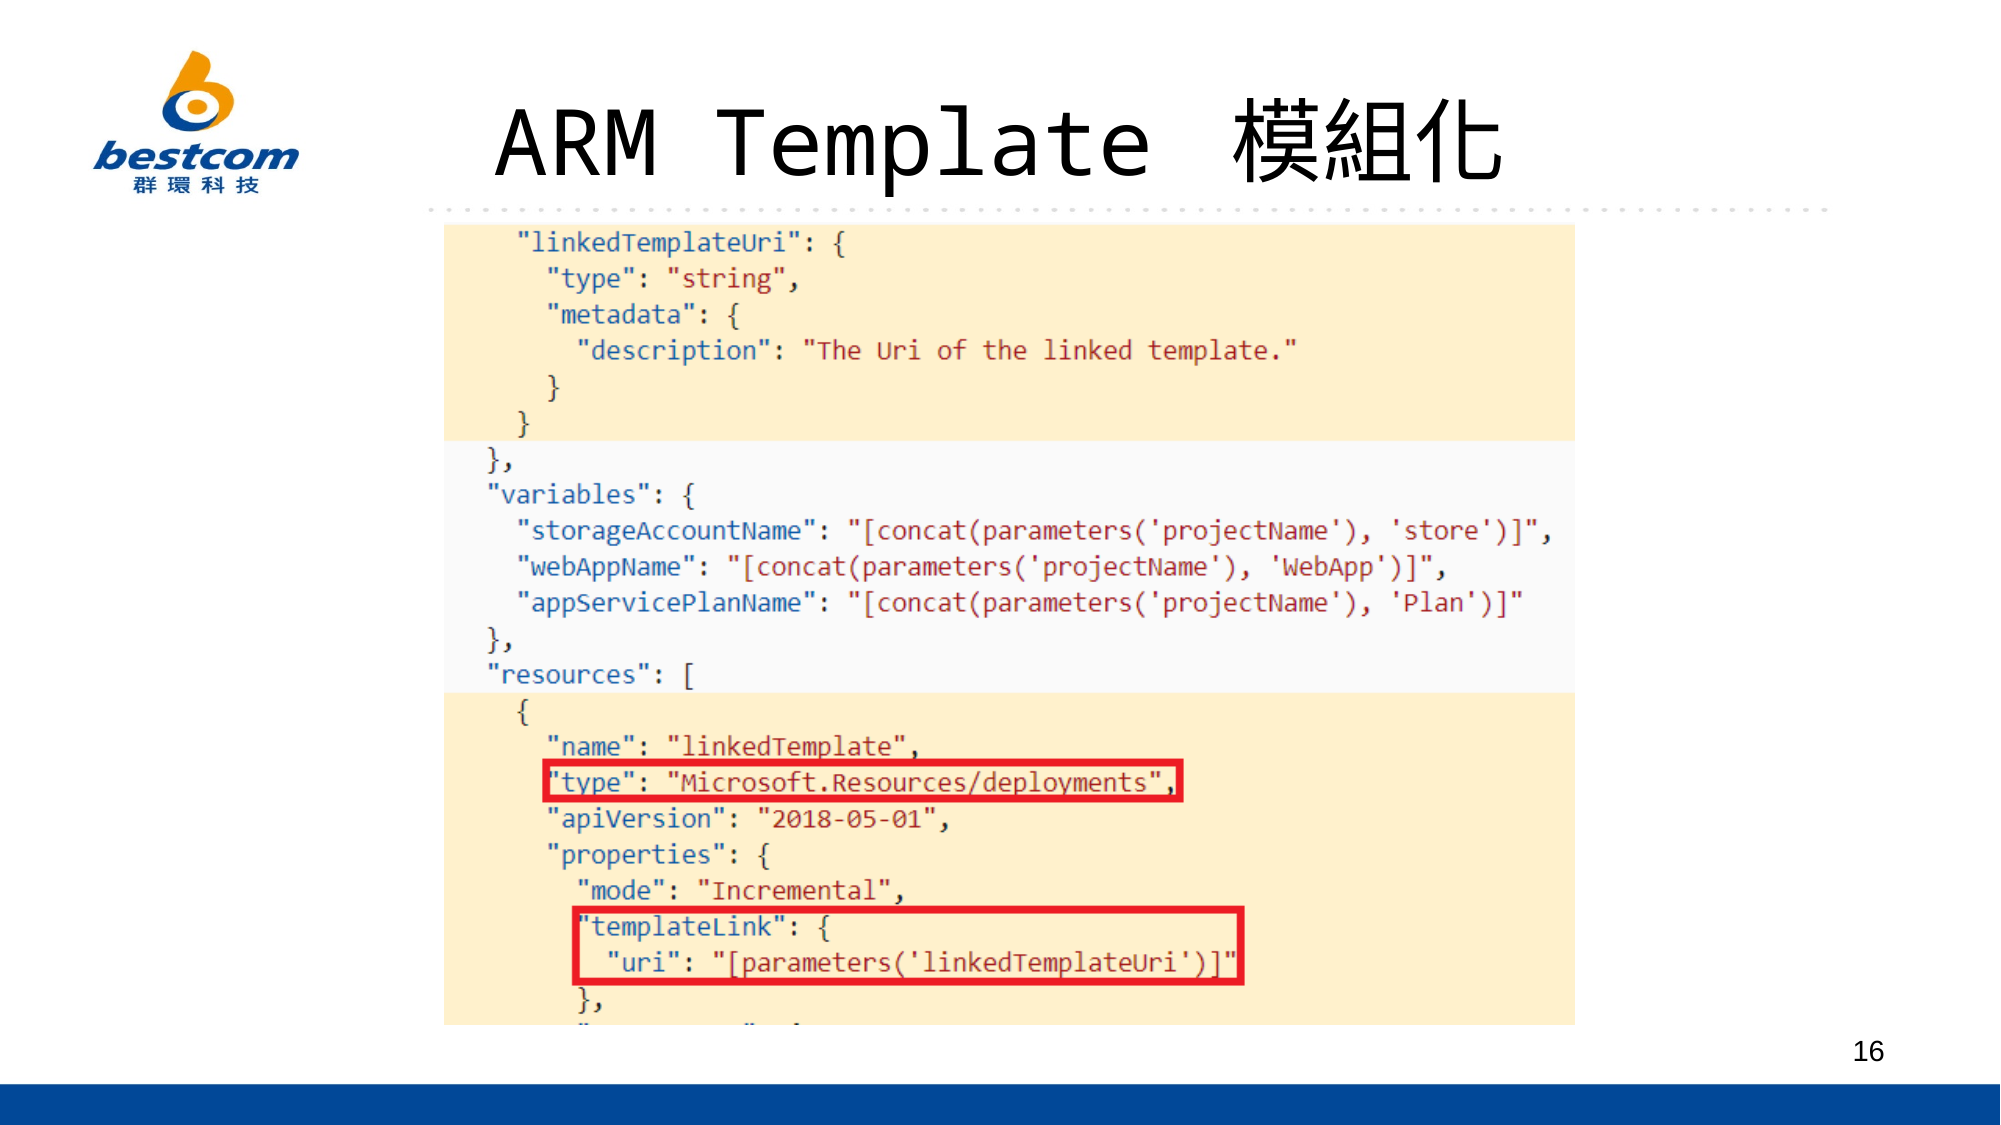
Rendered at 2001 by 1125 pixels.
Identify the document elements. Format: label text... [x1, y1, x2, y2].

title ARM Template 模組化 [99, 45, 1900, 233]
picture [0, 7, 2000, 1125]
slide_number 16 [1433, 1024, 1900, 1103]
